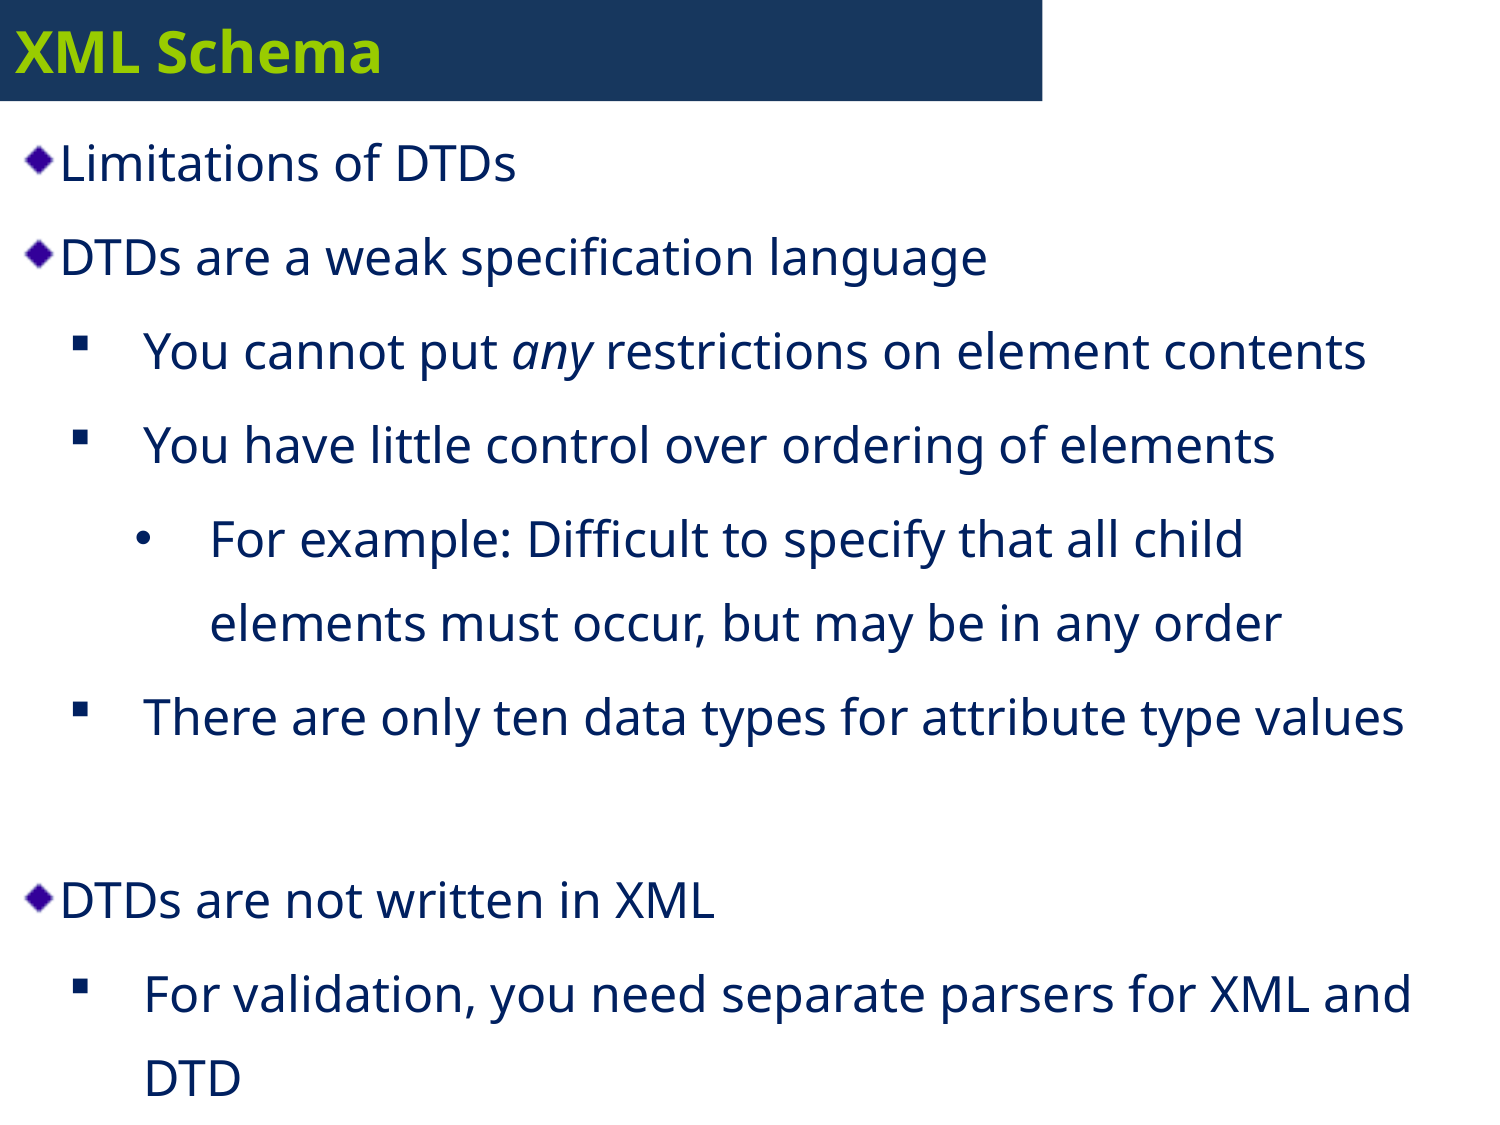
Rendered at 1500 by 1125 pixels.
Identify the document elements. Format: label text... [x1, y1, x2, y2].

list Limitations of DTDs DTDs are a weak specification language You cannot put any restrictions on element contents You have little control over ordering of elements For example: Difficult to specify that all child elements must occur, but may be in any order There are only ten data types for attribute type values DTDs are not written in XML For validation, you need separate parsers for XML and DTD [7, 99, 1489, 1125]
picture [22, 143, 58, 179]
picture [22, 237, 58, 273]
picture [22, 881, 58, 917]
title XML Schema [0, 0, 1043, 102]
